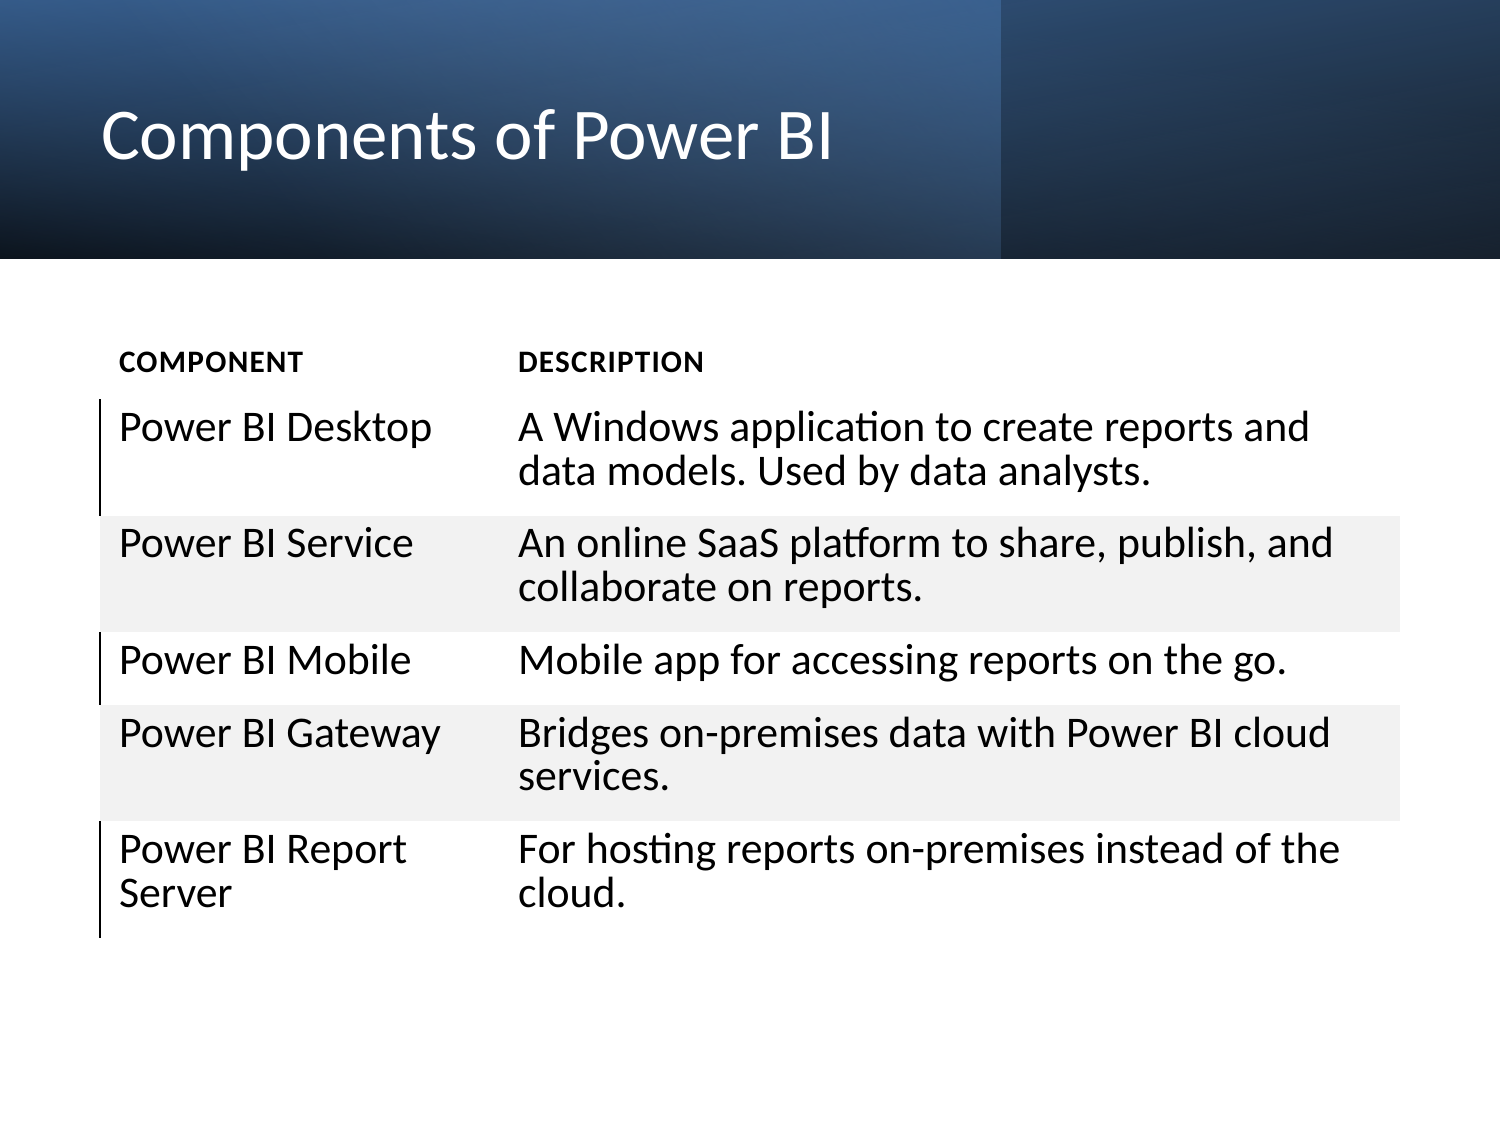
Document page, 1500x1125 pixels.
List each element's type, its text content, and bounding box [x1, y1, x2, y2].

title Components of Power BI [86, 40, 956, 231]
table_cell Bridges on-premises data with Power BI cloud services. [499, 705, 1400, 821]
table_cell Power BI Mobile [101, 632, 499, 705]
table_cell Power BI Service [100, 516, 499, 632]
text_box [0, 261, 1500, 1125]
table_cell For hosting reports on-premises instead of the cloud. [499, 821, 1400, 938]
table_cell Power BI Report Server [101, 821, 499, 938]
table_header Description [499, 329, 1400, 399]
table_header Component [100, 329, 499, 399]
table_cell A Windows application to create reports and data models. Used by data analysts. [499, 399, 1400, 516]
table_cell Power BI Gateway [100, 705, 499, 821]
table_cell Mobile app for accessing reports on the go. [499, 632, 1400, 705]
table_cell Power BI Desktop [101, 399, 499, 516]
text_box [0, 0, 1500, 260]
table_cell An online SaaS platform to share, publish, and collaborate on reports. [499, 516, 1400, 632]
